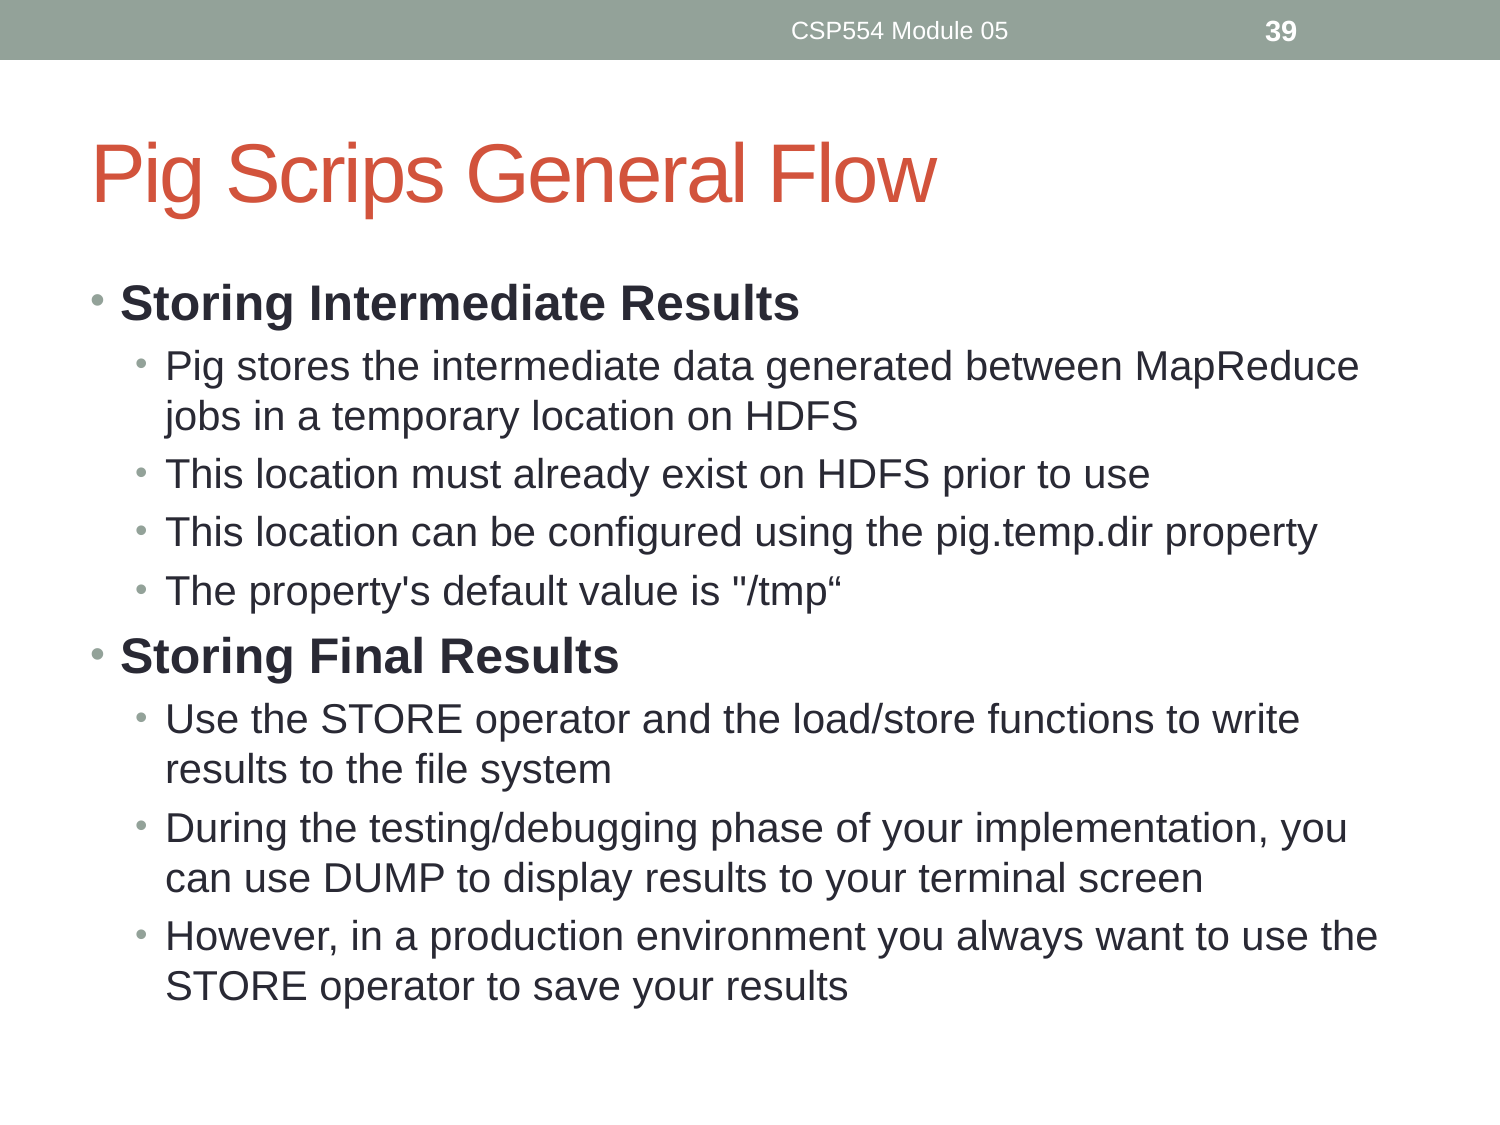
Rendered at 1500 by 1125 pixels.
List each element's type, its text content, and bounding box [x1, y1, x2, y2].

title Pig Scrips General Flow [75, 87, 1425, 250]
footer CSP554 Module 05 [562, 3, 1238, 57]
list Storing Intermediate Results Pig stores the intermediate data generated between MapReduce jobs in a temporary location on HDFS This location must already exist on HDFS prior to use This location can be configured using the pig.temp.dir property The property's default value is "/tmp“ Storing Final Results Use the STORE operator and the load/store functions to write results to the file system During the testing/debugging phase of your implementation, you can use DUMP to display results to your terminal screen However, in a production environment you always want to use the STORE operator to save your results [75, 262, 1425, 1063]
slide_number 39 [1250, 3, 1425, 57]
